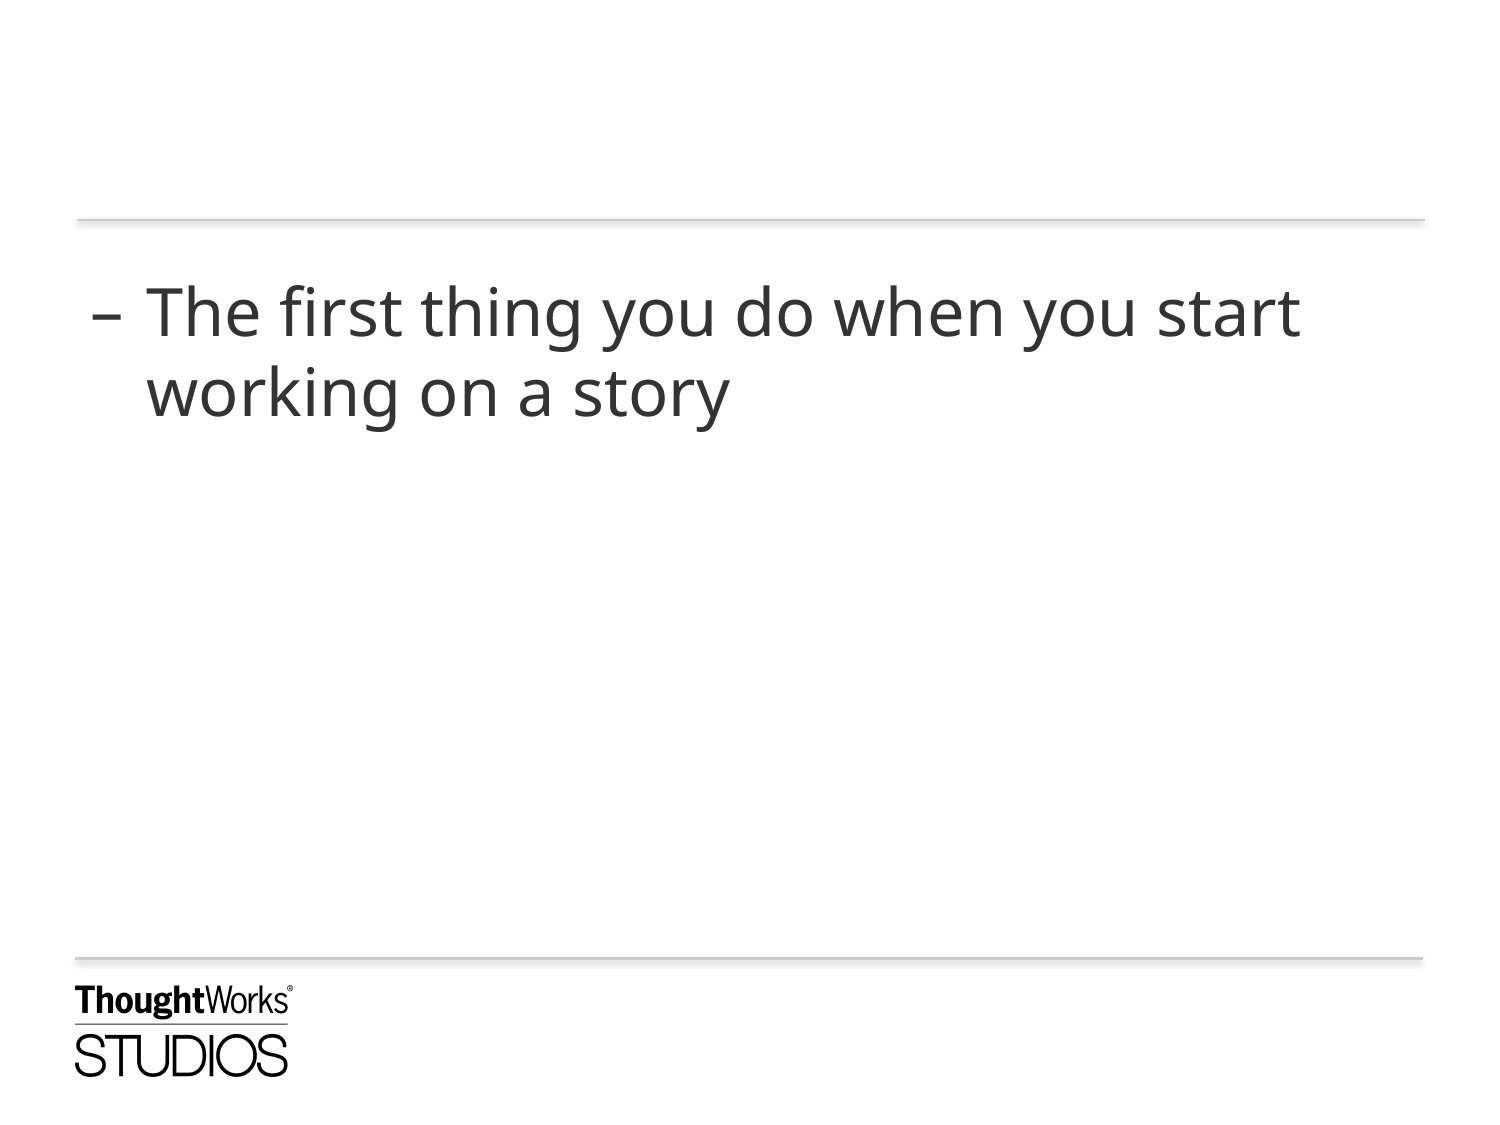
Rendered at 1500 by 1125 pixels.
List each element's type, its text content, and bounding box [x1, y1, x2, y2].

list The first thing you do when you start working on a story [75, 262, 1425, 948]
picture [75, 985, 293, 1077]
